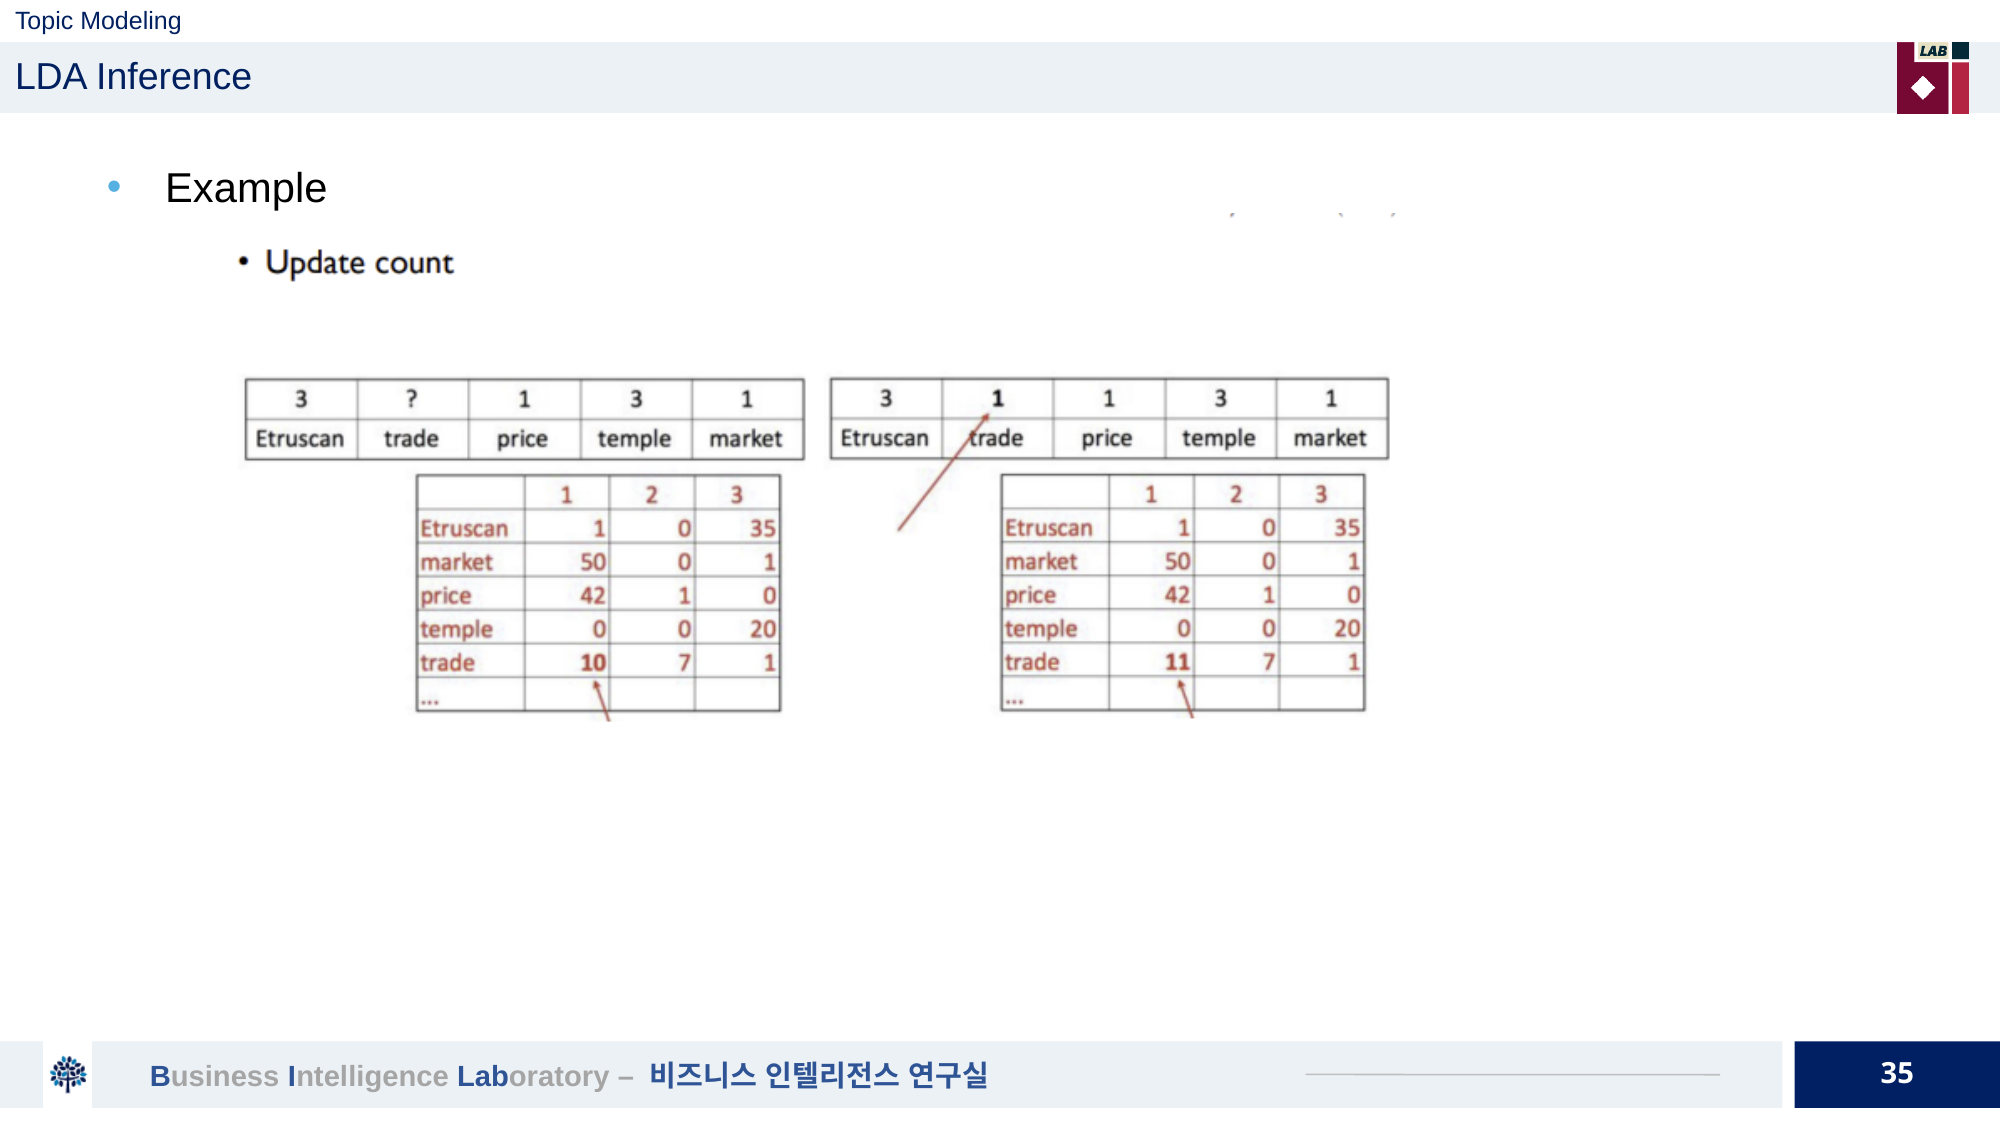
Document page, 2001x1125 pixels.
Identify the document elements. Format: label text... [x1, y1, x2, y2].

picture [220, 212, 1405, 799]
subtitle LDA Inference [0, 42, 1326, 113]
list Example [73, 138, 1927, 1028]
slide_number 35 [1825, 1044, 1970, 1105]
title Topic Modeling [0, 0, 598, 42]
picture [1897, 41, 1969, 114]
picture [43, 1041, 92, 1108]
